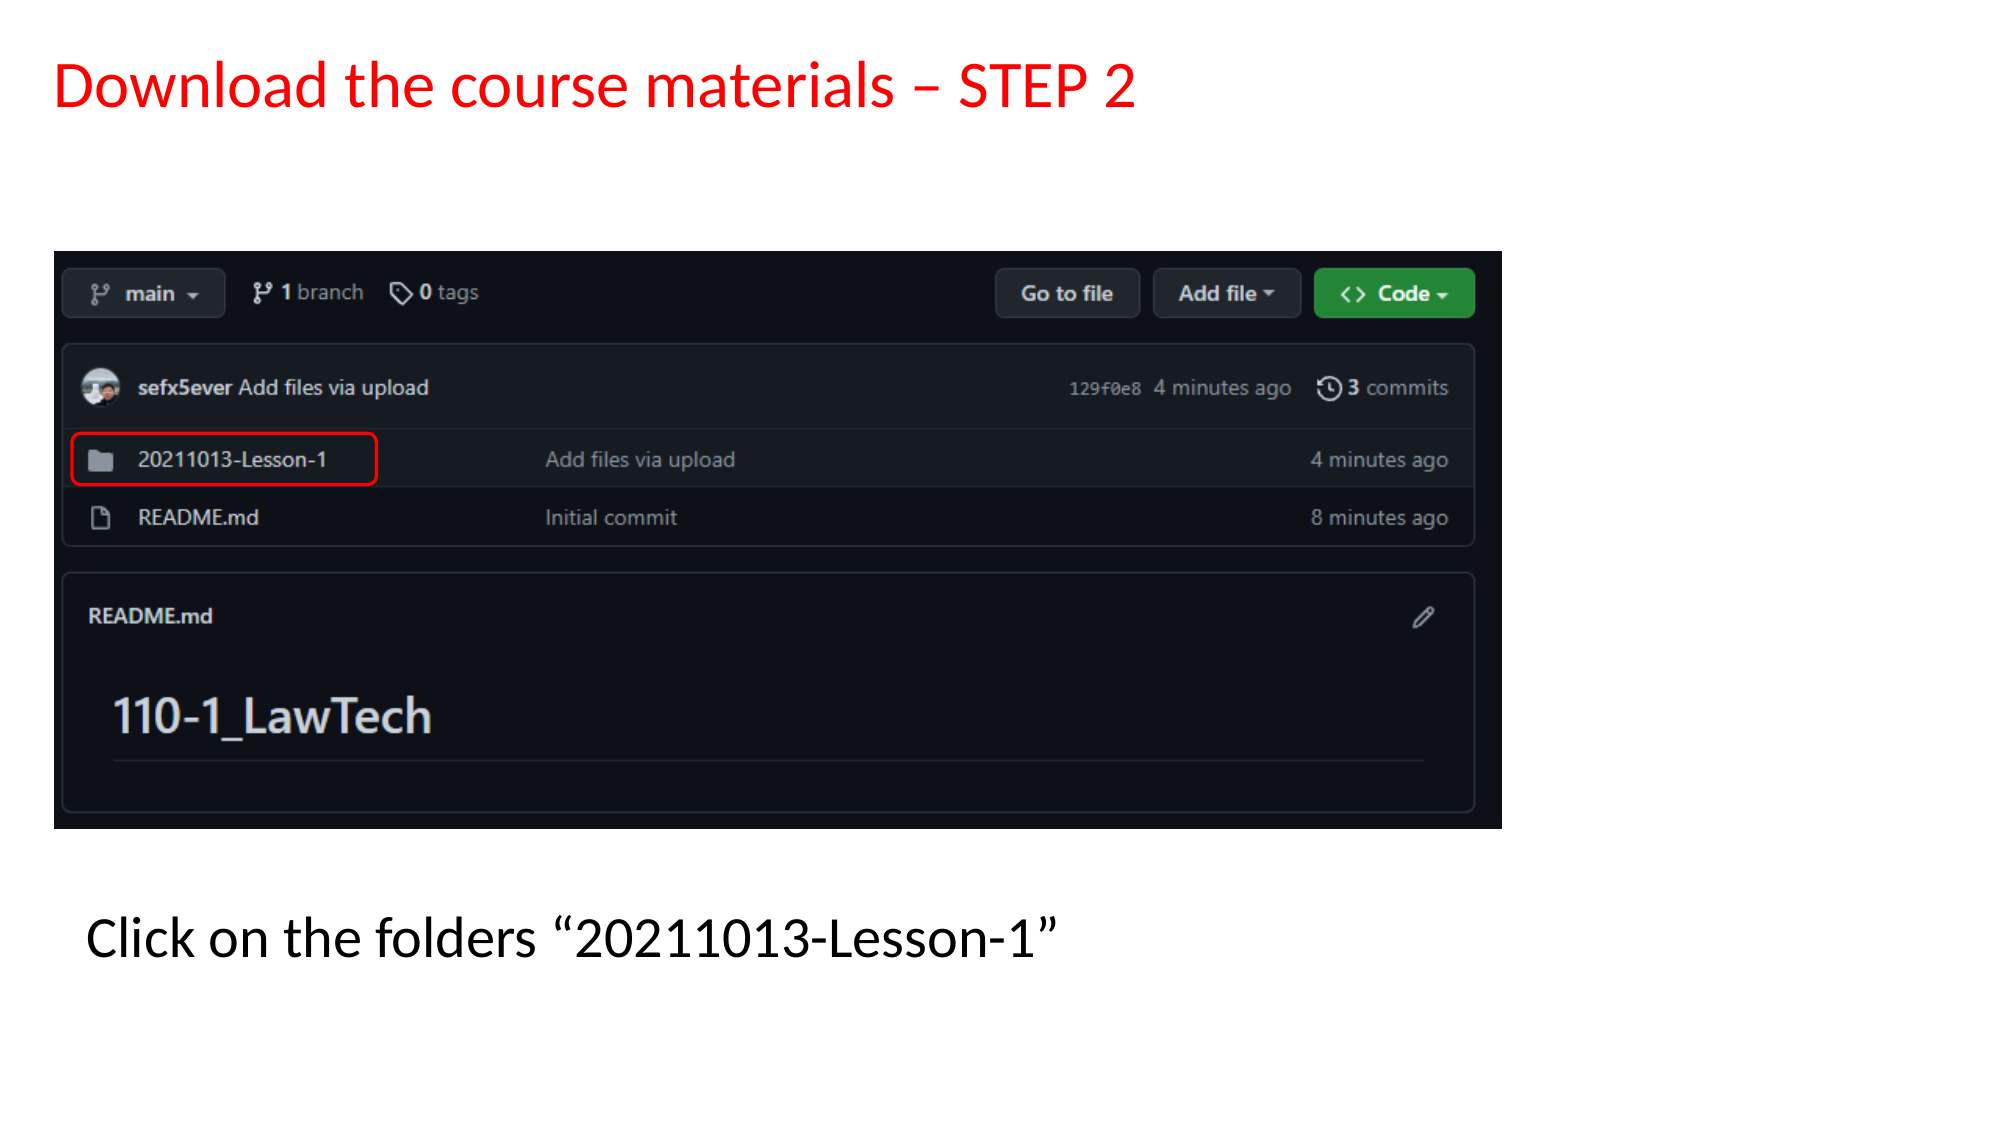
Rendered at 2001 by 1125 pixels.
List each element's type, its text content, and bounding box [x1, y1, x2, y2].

text_box Click on the folders “20211013-Lesson-1” [71, 891, 1555, 977]
picture [54, 251, 1502, 829]
text_box Download the course materials – STEP 2 [38, 33, 1502, 128]
